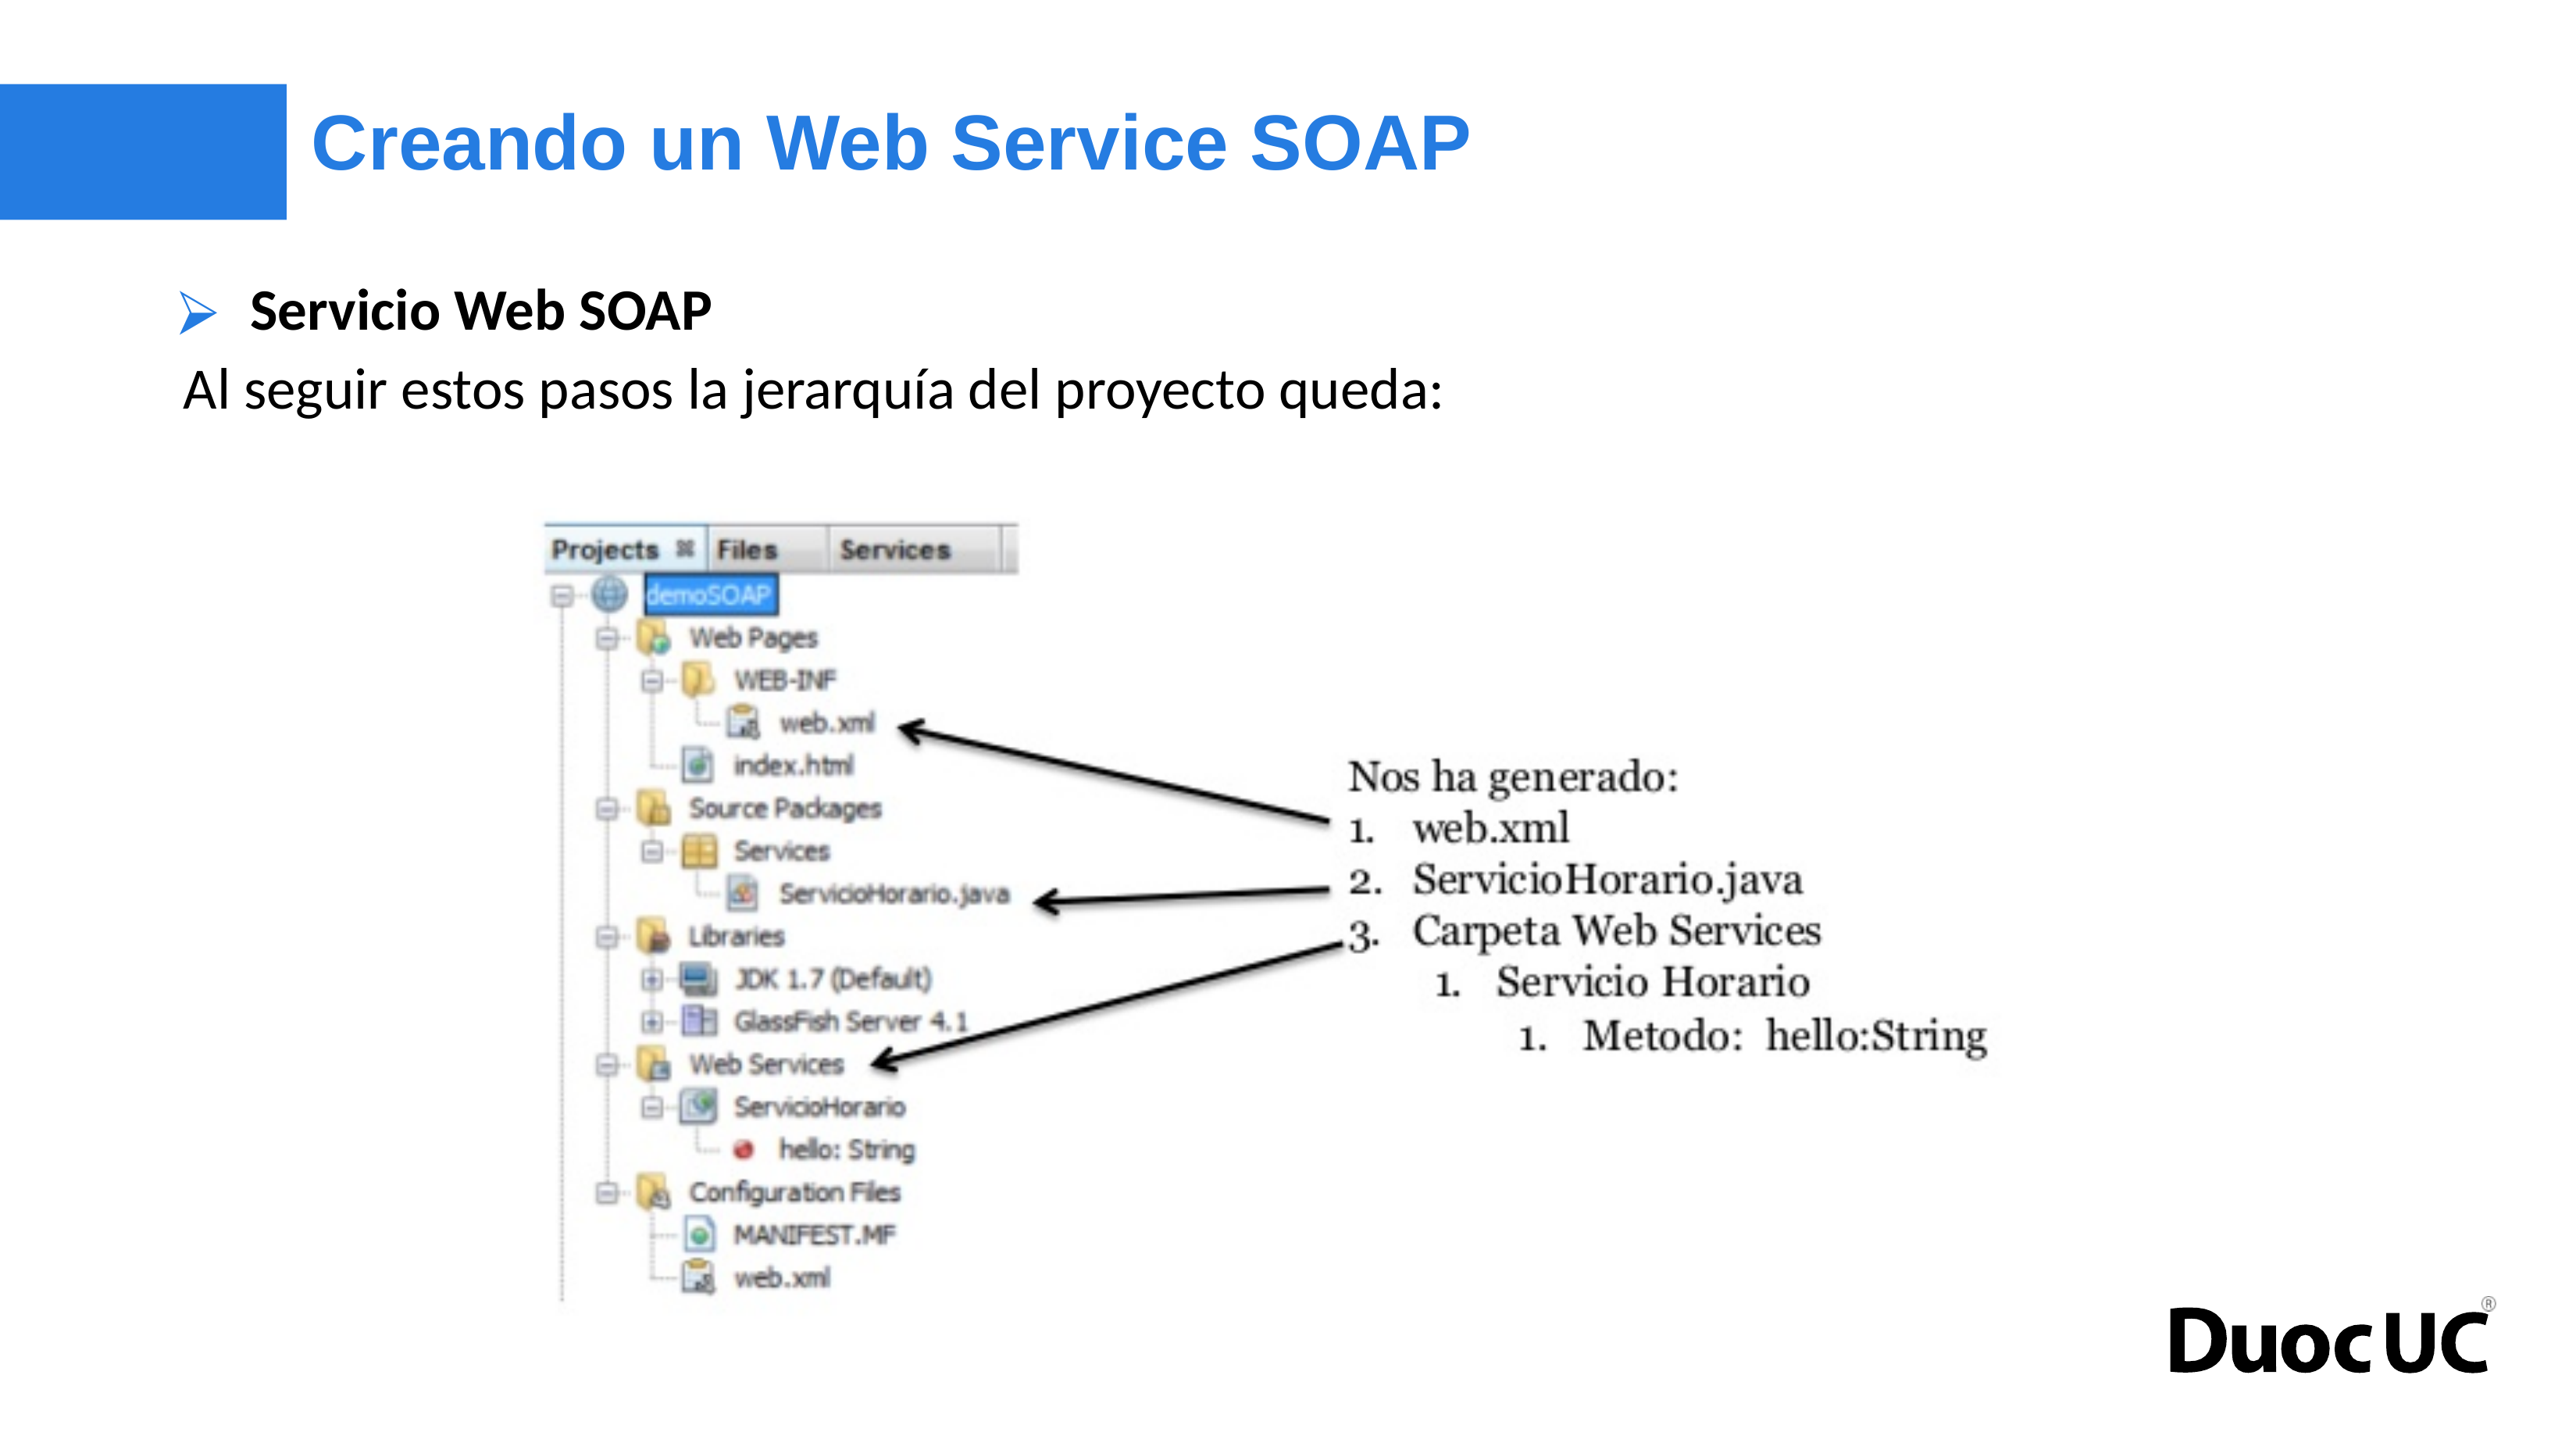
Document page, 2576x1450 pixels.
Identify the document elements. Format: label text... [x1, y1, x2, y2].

text_box Servicio Web SOAP Al seguir estos pasos la jerarquía del proyecto queda: [165, 266, 2440, 427]
picture [497, 508, 2046, 1358]
title Creando un Web Service SOAP [311, 91, 2489, 334]
picture [2481, 1296, 2496, 1312]
